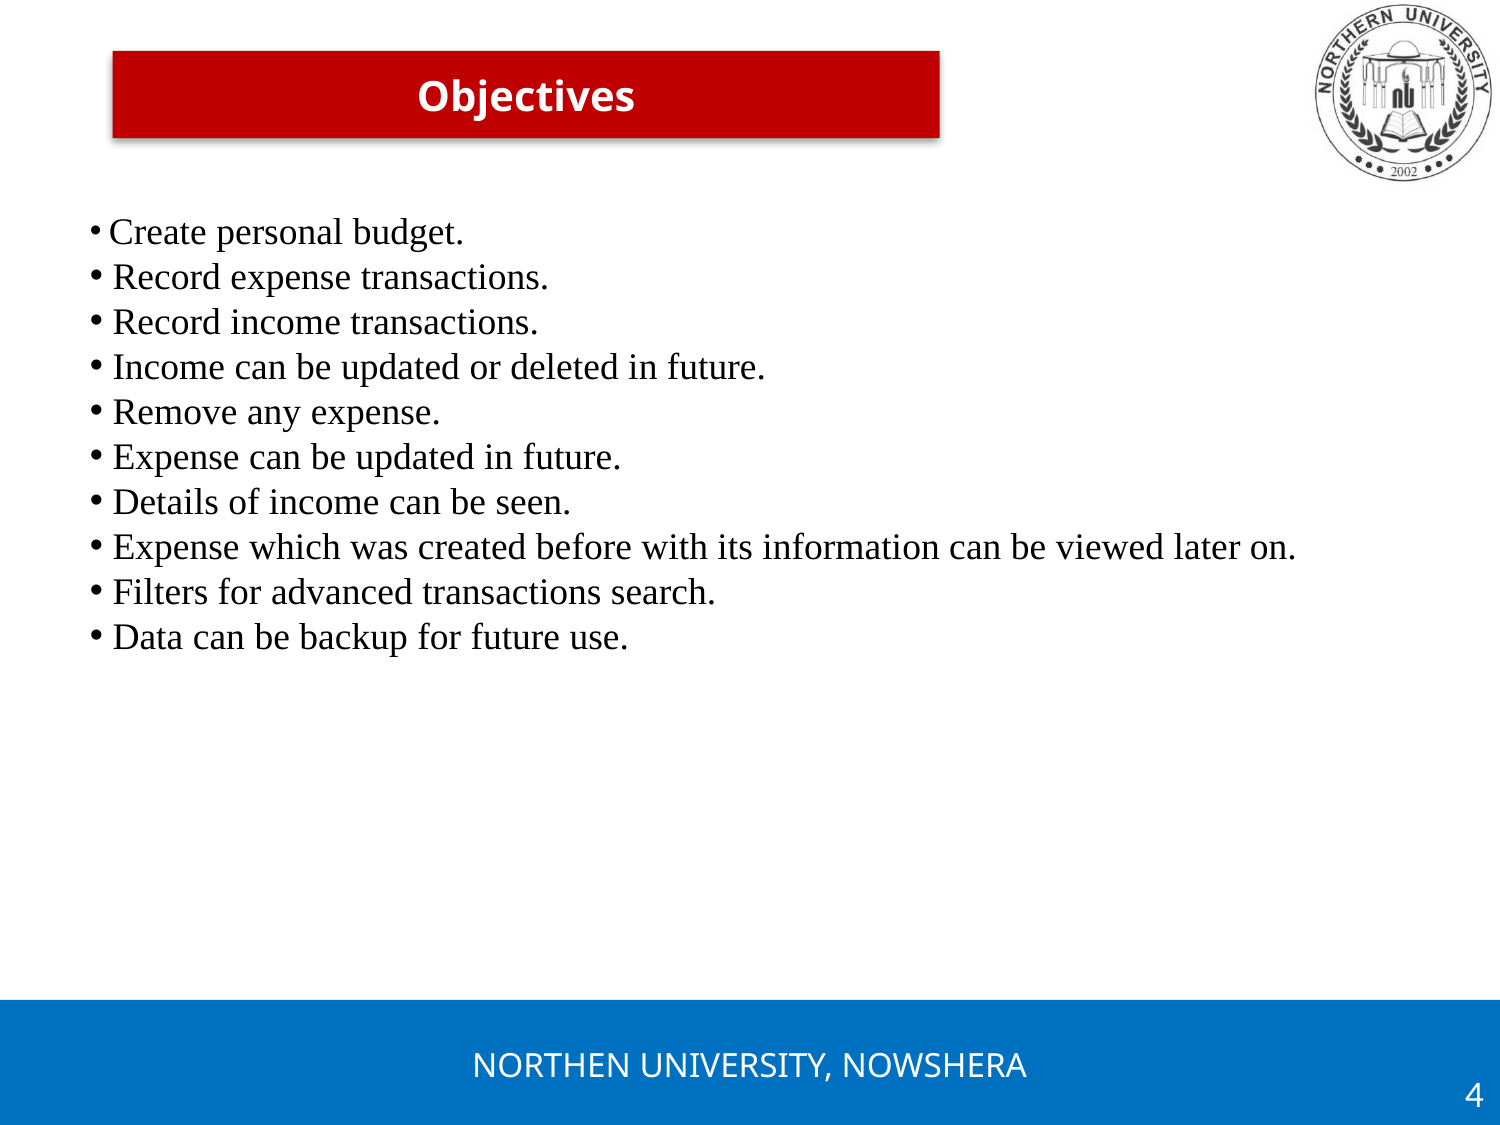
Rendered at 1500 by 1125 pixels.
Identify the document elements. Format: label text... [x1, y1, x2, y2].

text_box 4 [1450, 1062, 1499, 1123]
picture [1310, 0, 1498, 190]
text_box Objectives [110, 49, 942, 140]
text_box NORTHEN UNIVERSITY, NOWSHERA [0, 998, 1500, 1125]
text_box Create personal budget. Record expense transactions. Record income transactions. Income can be updated or deleted in future. Remove any expense. Expense can be updated in future. Details of income can be seen. Expense which was created before with its information can be viewed later on. Filters for advanced transactions search. Data can be backup for future use. [75, 199, 1463, 665]
